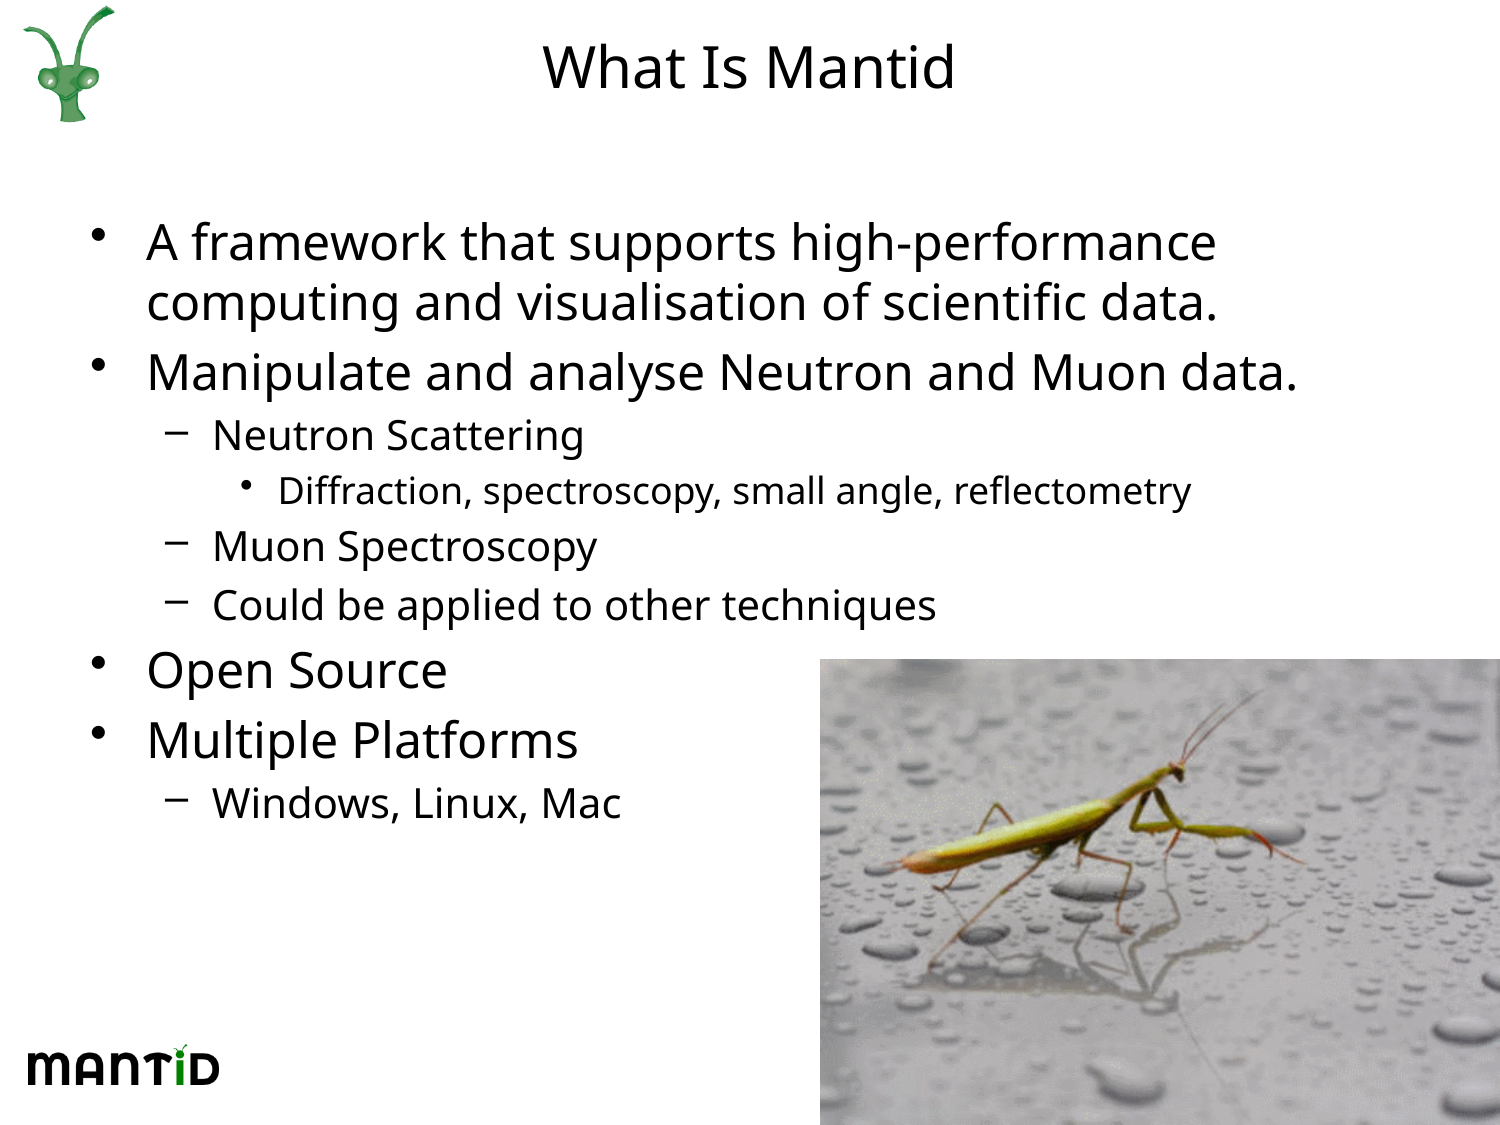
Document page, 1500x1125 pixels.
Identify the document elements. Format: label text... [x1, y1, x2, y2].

title What Is Mantid [75, 0, 1425, 160]
picture [0, 0, 75, 127]
list A framework that supports high-performance computing and visualisation of scientific data. Manipulate and analyse Neutron and Muon data. Neutron Scattering Diffraction, spectroscopy, small angle, reflectometry Muon Spectroscopy Could be applied to other techniques Open Source Multiple Platforms Windows, Linux, Mac [75, 203, 1425, 894]
picture [28, 1044, 219, 1085]
picture [820, 659, 1500, 1125]
